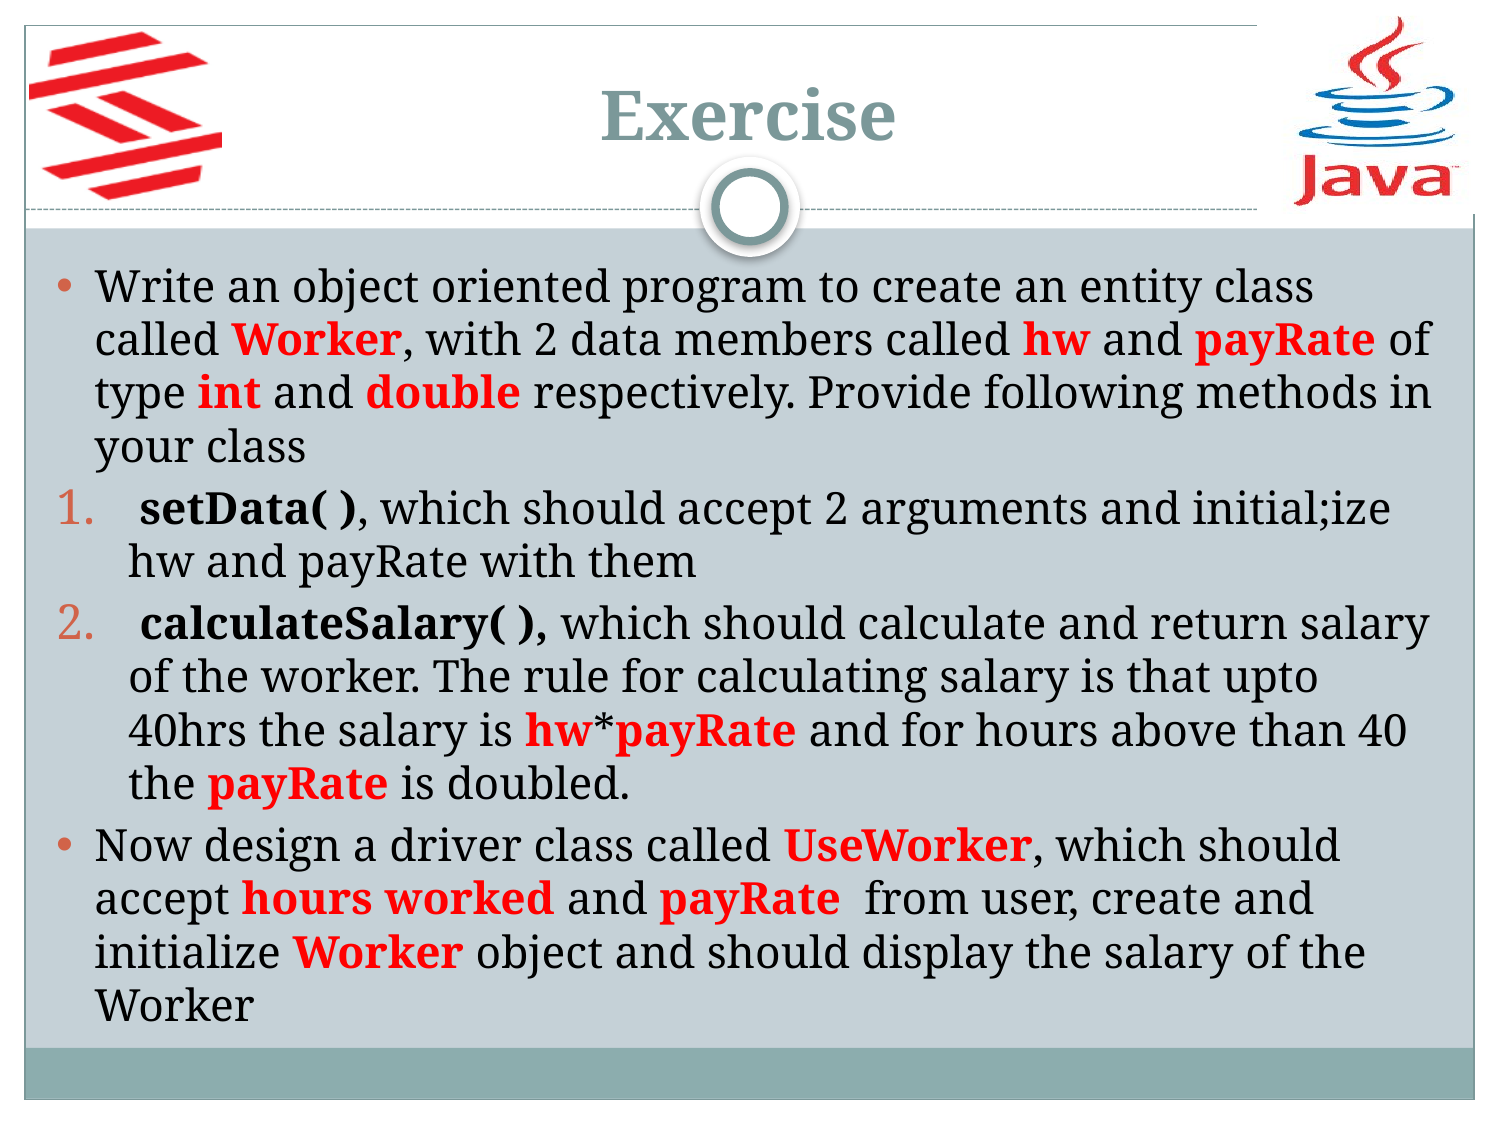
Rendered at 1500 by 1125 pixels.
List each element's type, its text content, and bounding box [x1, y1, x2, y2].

title Exercise [227, 37, 1250, 162]
picture [1257, 6, 1486, 214]
picture [29, 30, 222, 209]
list Write an object oriented program to create an entity class called Worker, with 2 data members called hw and payRate of type int and double respectively. Provide following methods in your class setData( ), which should accept 2 arguments and initial;ize hw and payRate with them calculateSalary( ), which should calculate and return salary of the worker. The rule for calculating salary is that upto 40hrs the salary is hw*payRate and for hours above than 40 the payRate is doubled. Now design a driver class called UseWorker, which should accept hours worked and payRate from user, create and initialize Worker object and should display the salary of the Worker [41, 250, 1460, 1047]
